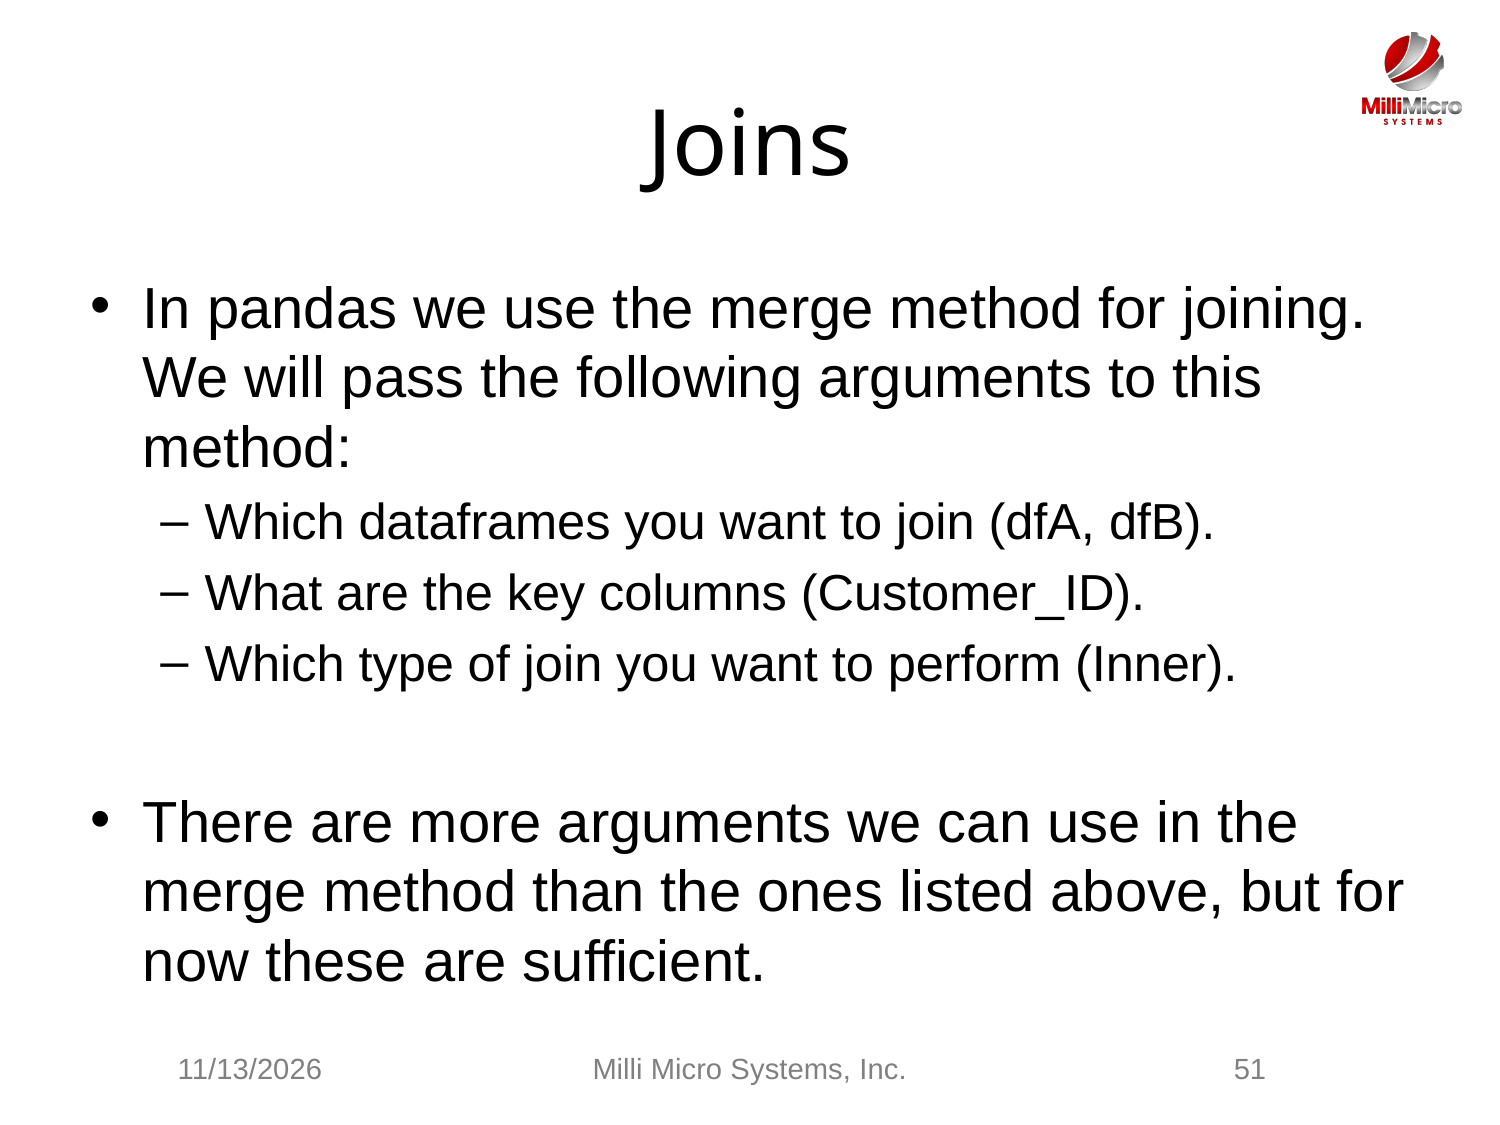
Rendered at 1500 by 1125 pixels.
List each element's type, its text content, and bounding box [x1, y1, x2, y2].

title Joins [75, 45, 1425, 233]
picture [1362, 32, 1462, 125]
footer Milli Micro Systems, Inc. [512, 1042, 988, 1103]
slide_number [75, 1042, 425, 1103]
slide_number 51 [1074, 1042, 1425, 1103]
list In pandas we use the merge method for joining. We will pass the following arguments to this method: Which dataframes you want to join (dfA, dfB). What are the key columns (Customer_ID). Which type of join you want to perform (Inner). There are more arguments we can use in the merge method than the ones listed above, but for now these are sufficient. [75, 262, 1425, 1005]
